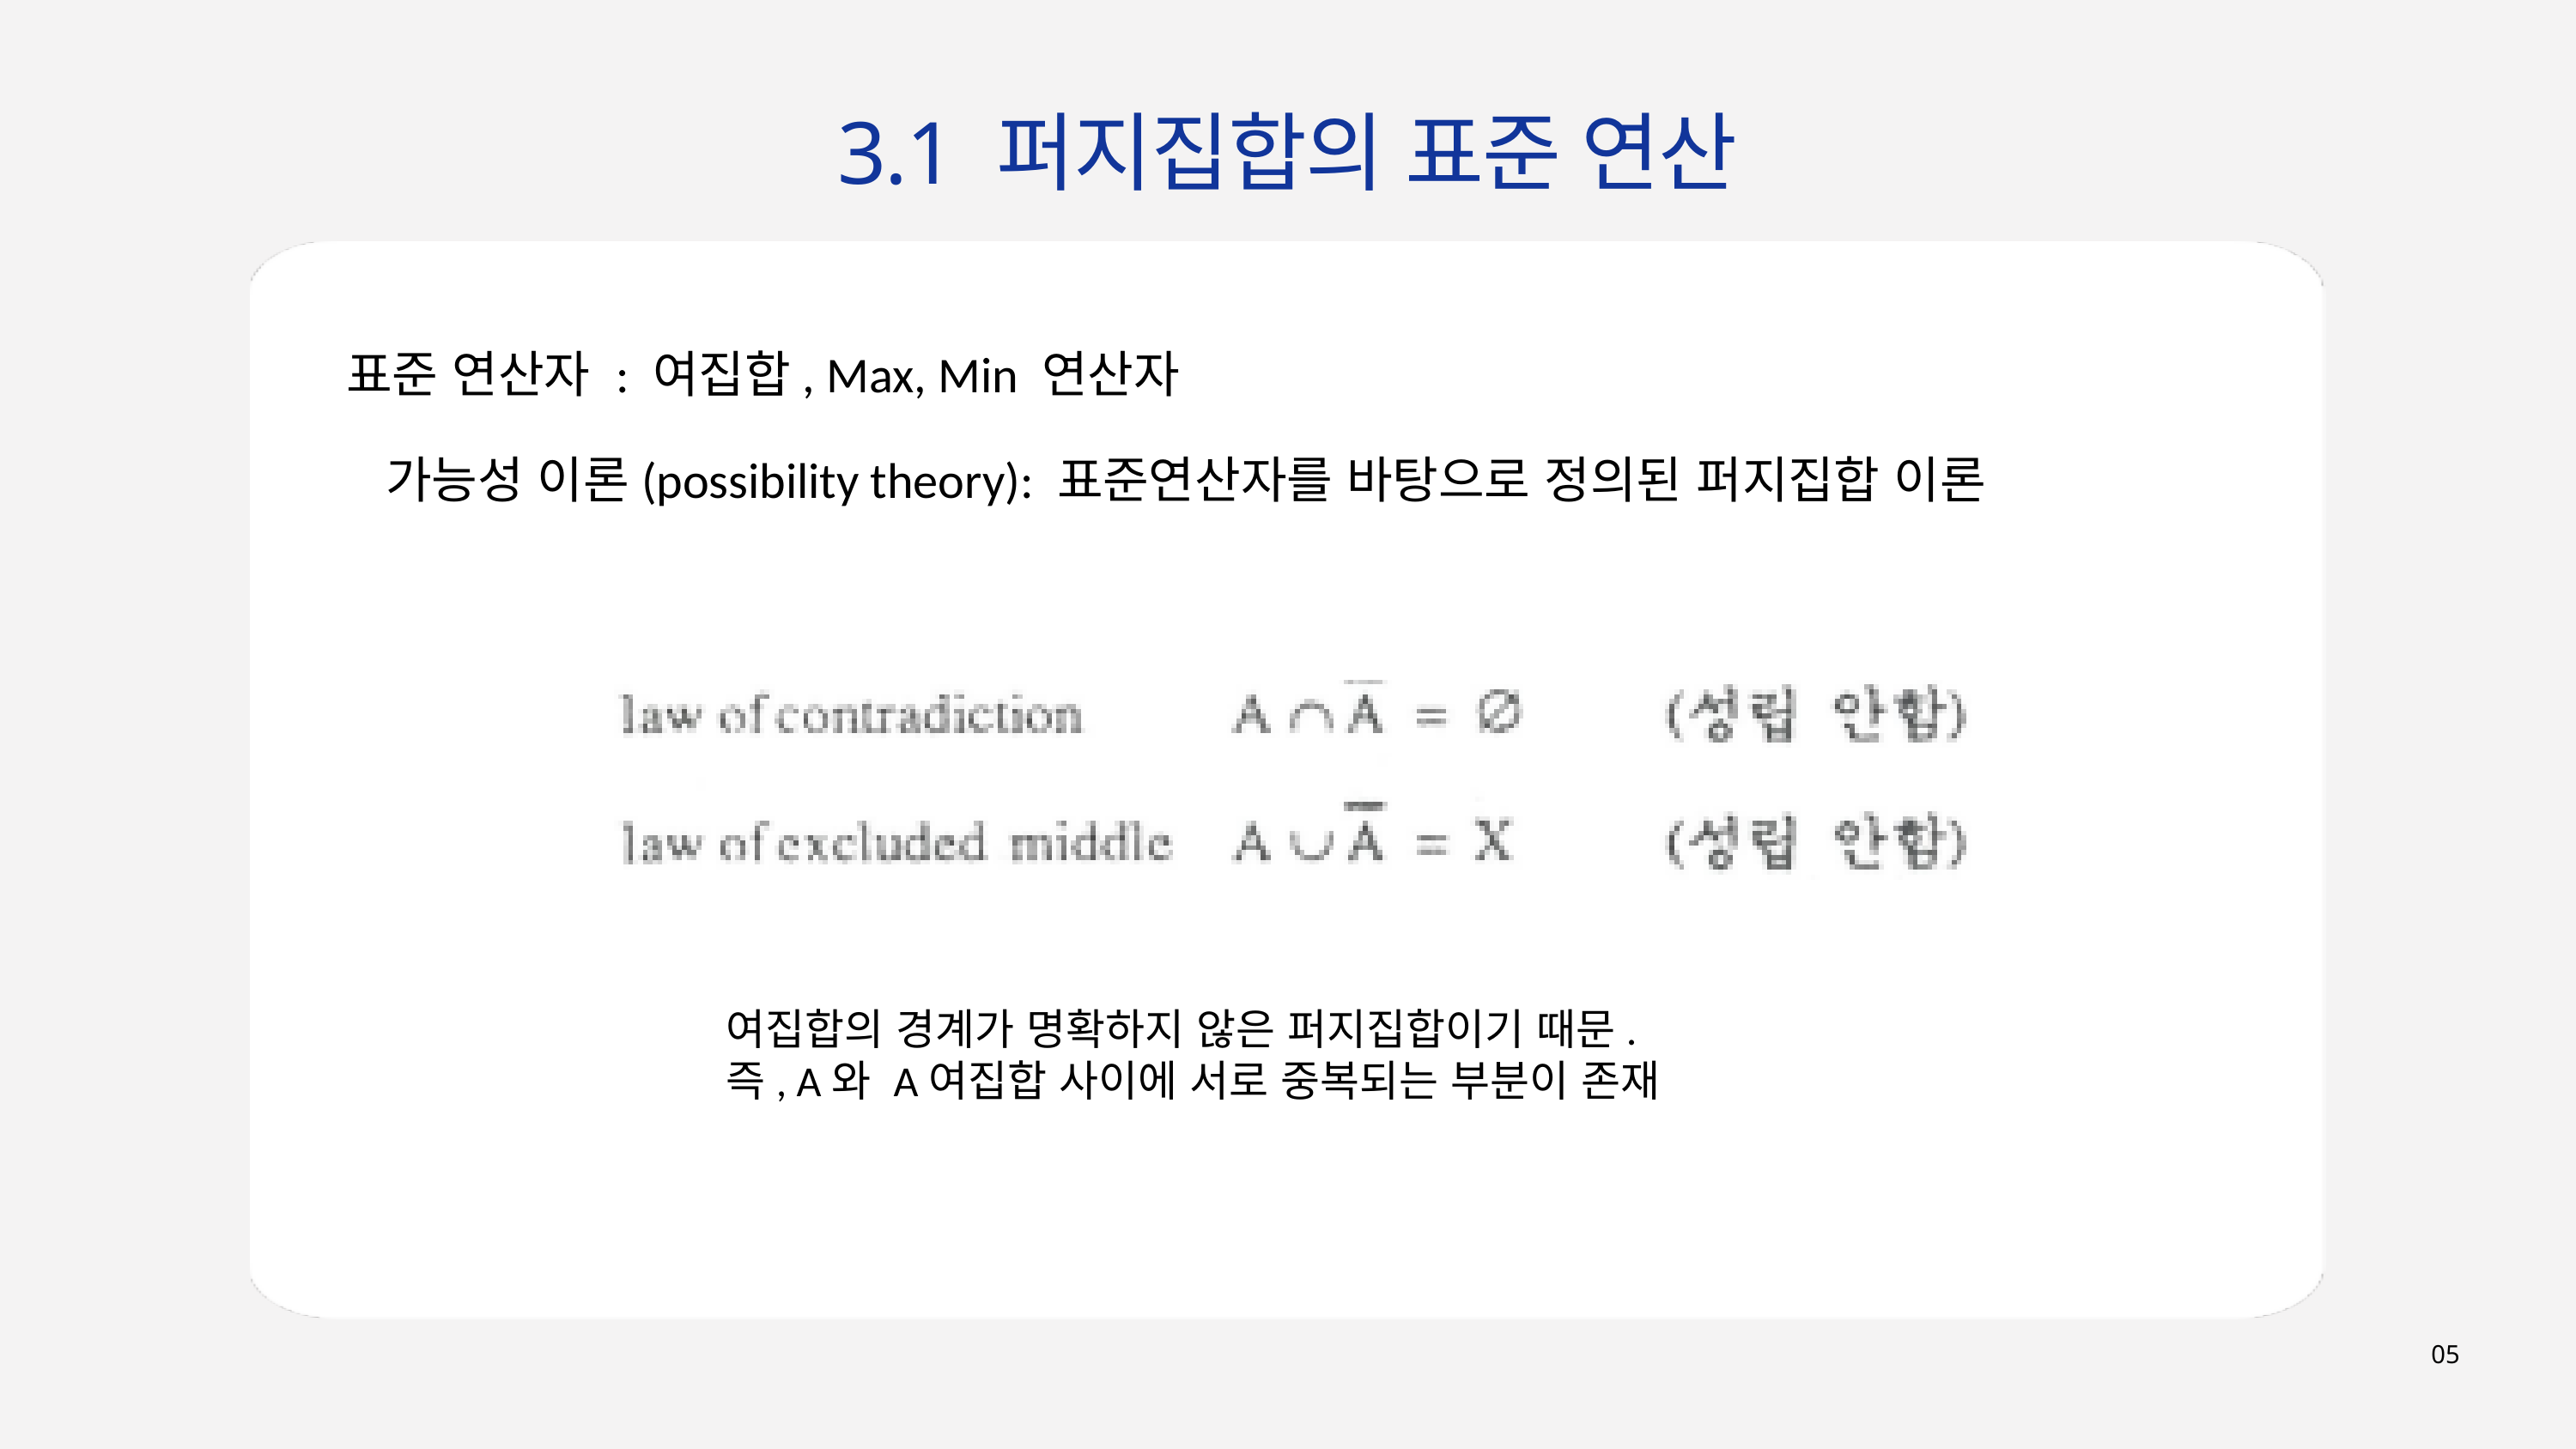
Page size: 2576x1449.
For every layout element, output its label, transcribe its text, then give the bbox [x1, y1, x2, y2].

text_box 3.1 퍼지집합의 표준 연산 [309, 92, 2267, 209]
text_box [249, 240, 2327, 1319]
picture [605, 680, 1971, 881]
text_box 05 [2385, 1331, 2473, 1375]
